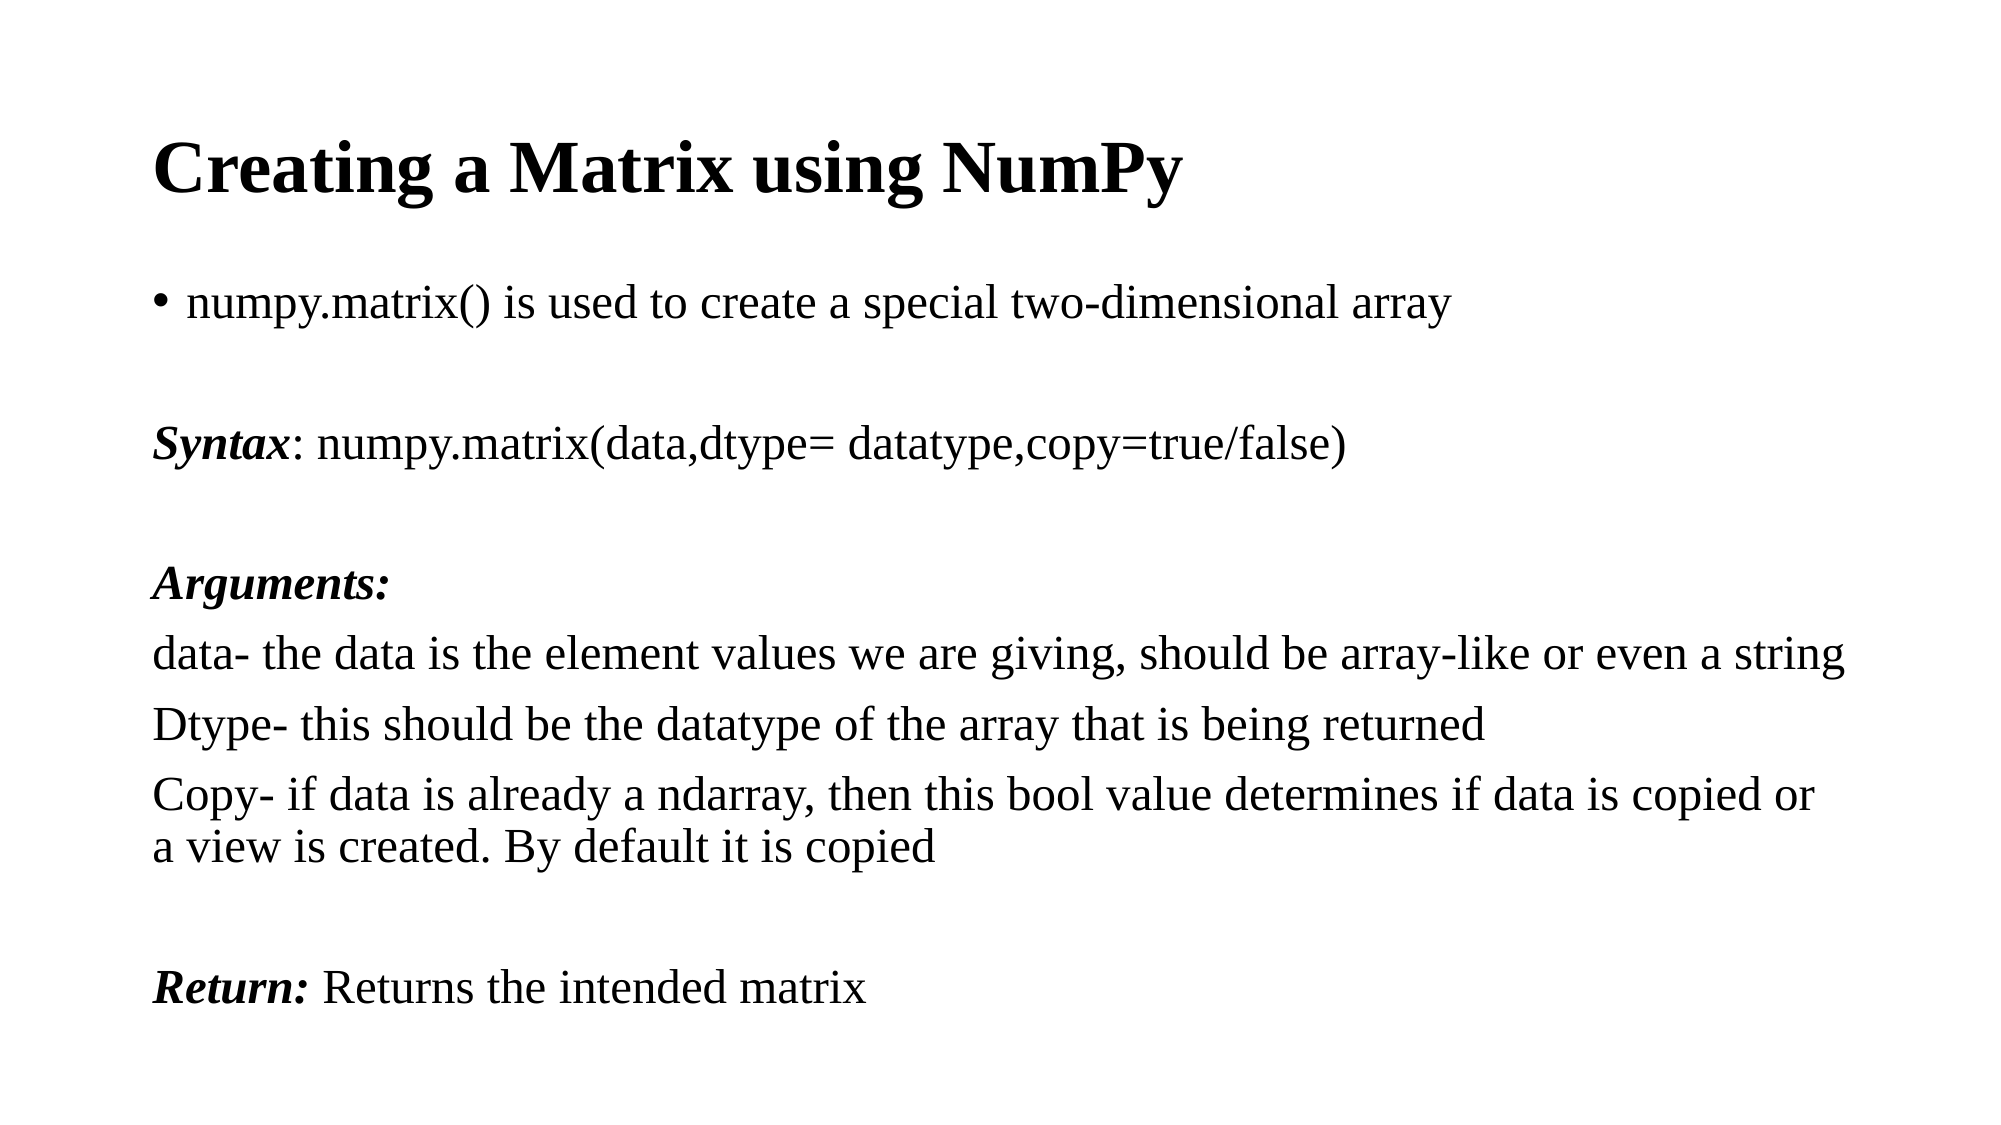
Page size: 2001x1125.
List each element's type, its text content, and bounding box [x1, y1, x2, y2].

list numpy.matrix() is used to create a special two-dimensional array Syntax: numpy.matrix(data,dtype= datatype,copy=true/false) Arguments: data- the data is the element values we are giving, should be array-like or even a string Dtype- this should be the datatype of the array that is being returned Copy- if data is already a ndarray, then this bool value determines if data is copied or a view is created. By default it is copied Return: Returns the intended matrix [137, 269, 1863, 1066]
title Creating a Matrix using NumPy [137, 59, 1863, 269]
